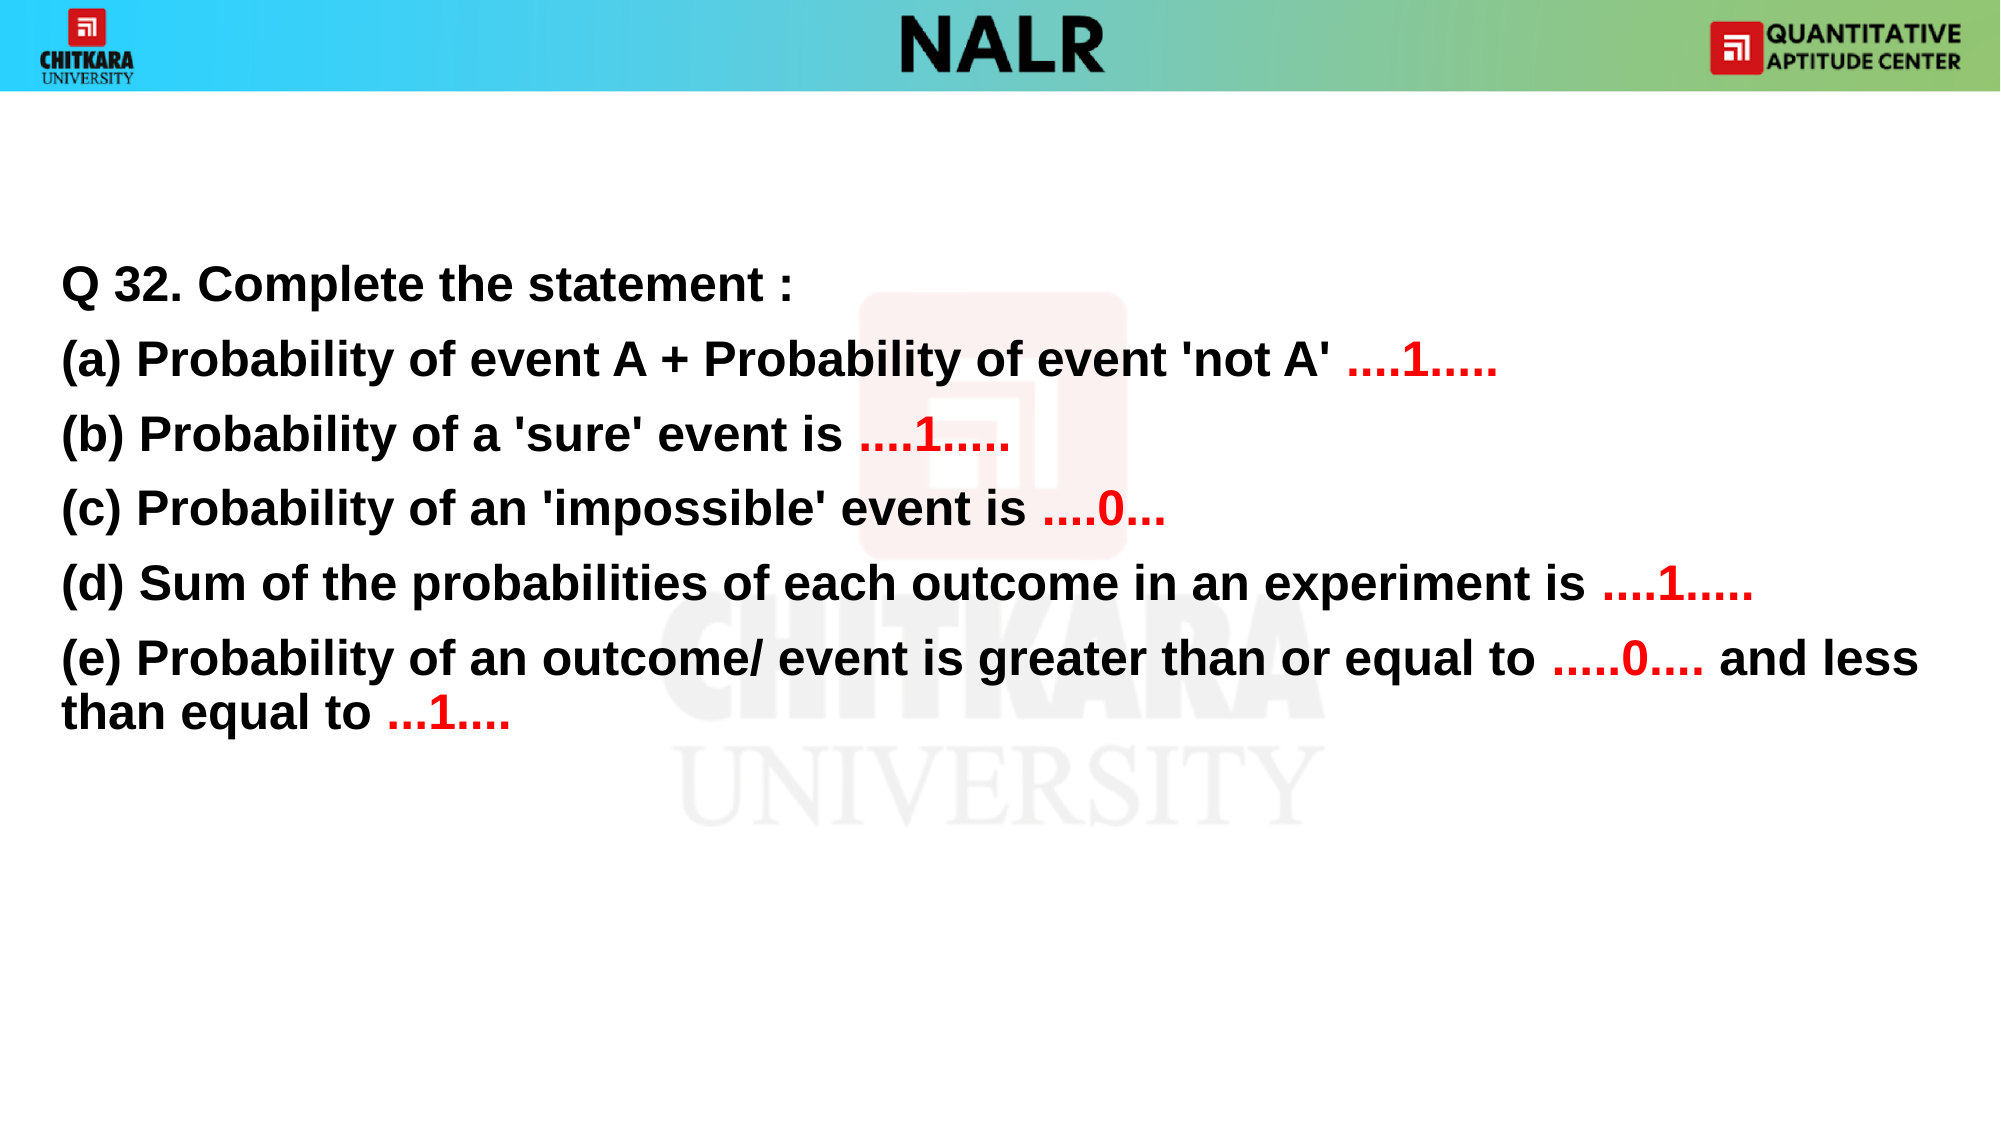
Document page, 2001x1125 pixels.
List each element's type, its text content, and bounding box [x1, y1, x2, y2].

picture [0, 0, 2001, 1125]
list Q 32. Complete the statement : (a) Probability of event A + Probability of event 'not A' ....1..... (b) Probability of a 'sure' event is ....1..... (c) Probability of an 'impossible' event is ....0... (d) Sum of the probabilities of each outcome in an experiment is ....1..... (e) Probability of an outcome/ event is greater than or equal to .....0.... and less than equal to ...1.... [33, 175, 1959, 1053]
